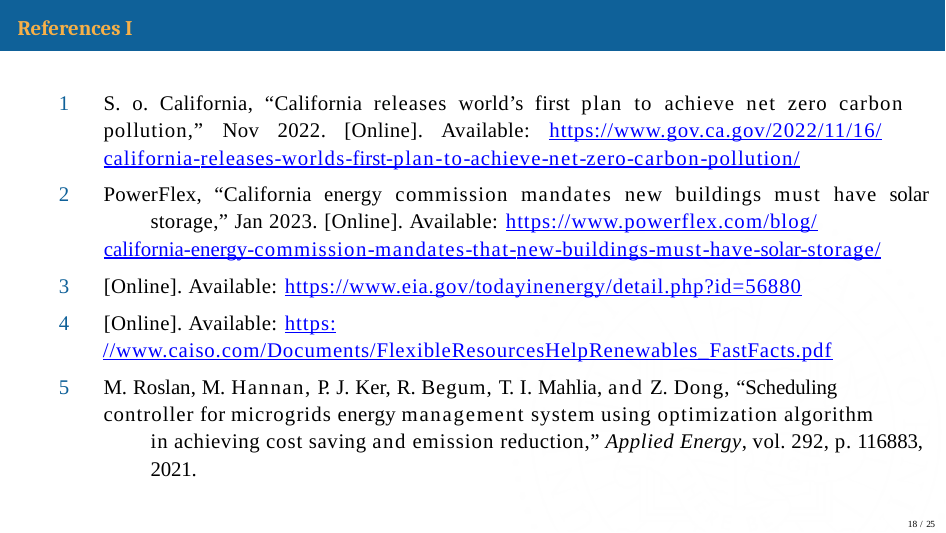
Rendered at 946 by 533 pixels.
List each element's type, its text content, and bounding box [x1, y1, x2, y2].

picture [510, 206, 945, 532]
slide_number <number> / 25 [901, 516, 938, 533]
title References I [15, 12, 349, 103]
text_box S. o. California, “California releases world’s first plan to achieve net zero carbon pollution,” Nov 2022. [Online]. Available: https://www.gov.ca.gov/2022/11/16/ california-releases-worlds-first-plan-to-achieve-net-zero-carbon-pollution/ PowerFlex, “California energy commission mandates new buildings must have solar storage,” Jan 2023. [Online]. Available: https://www.powerflex.com/blog/ california-energy-commission-mandates-that-new-buildings-must-have-solar-storage/ [Online]. Available: https://www.eia.gov/todayinenergy/detail.php?id=56880 [Online]. Available: https: //www.caiso.com/Documents/FlexibleResourcesHelpRenewables_FastFacts.pdf M. Roslan, M. Hannan, P. J. Ker, R. Begum, T. I. Mahlia, and Z. Dong, “Scheduling controller for microgrids energy management system using optimization algorithm in achieving cost saving and emission reduction,” Applied Energy, vol. 292, p. 116883, 2021. [56, 85, 929, 481]
